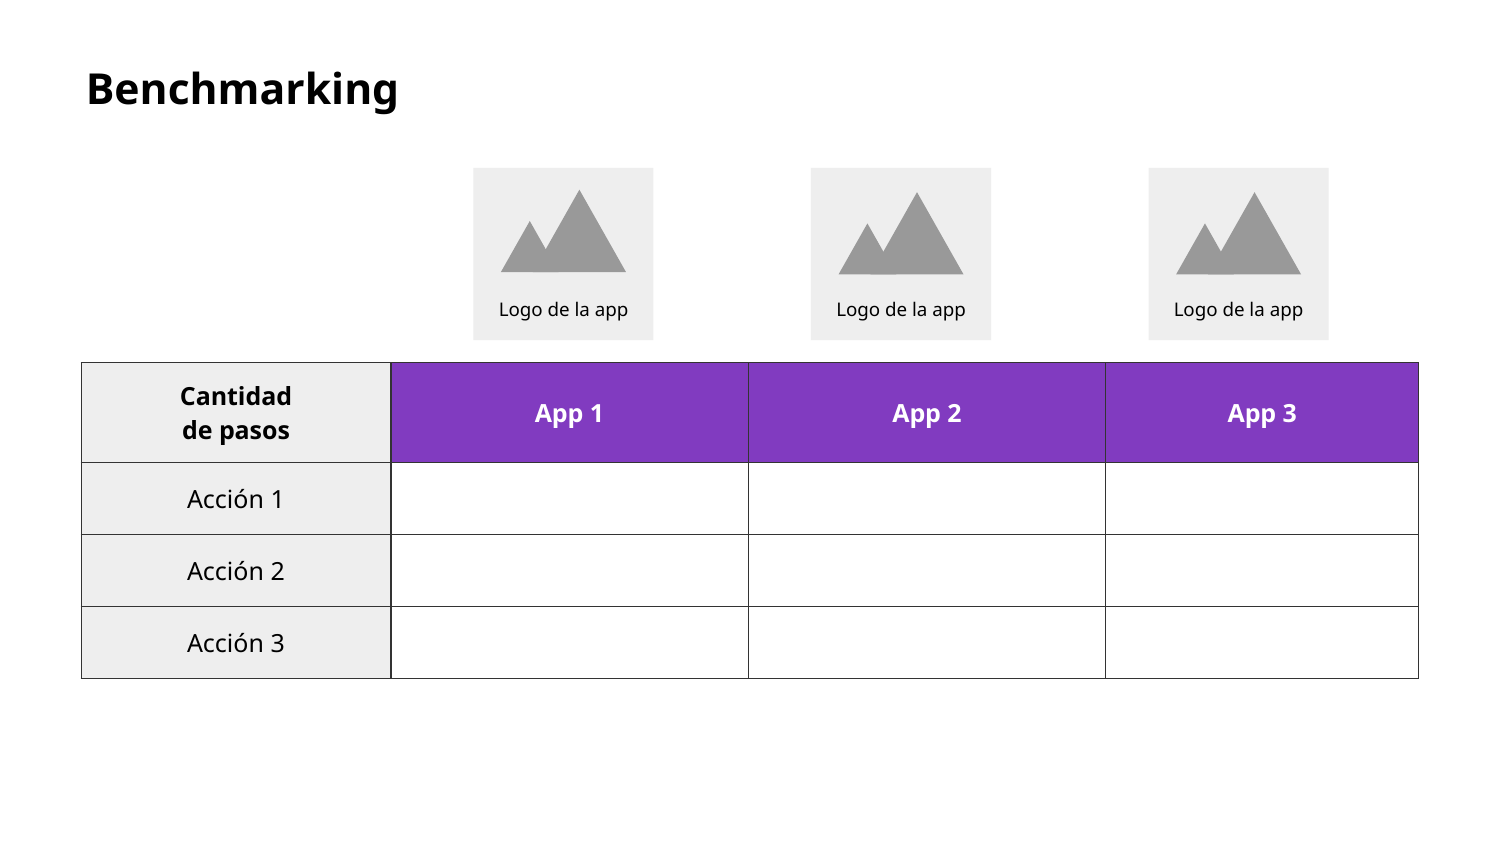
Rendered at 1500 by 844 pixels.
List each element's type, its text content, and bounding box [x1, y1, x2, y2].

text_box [473, 167, 654, 341]
table_header Cantidad de pasos [82, 363, 390, 462]
table_cell [749, 607, 1105, 678]
table_cell [392, 607, 748, 678]
table_header App 2 [749, 363, 1105, 462]
table_cell Acción 2 [82, 535, 390, 606]
table_header App 1 [392, 363, 748, 462]
table_cell Acción 1 [82, 463, 390, 534]
table_cell [1106, 607, 1418, 678]
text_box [1148, 167, 1329, 341]
table_cell [1106, 535, 1418, 606]
table_cell Acción 3 [82, 607, 390, 678]
table_cell [1106, 463, 1418, 534]
table_cell [392, 535, 748, 606]
text_box Benchmarking [70, 46, 1381, 129]
table_header App 3 [1106, 363, 1418, 462]
table_cell [392, 463, 748, 534]
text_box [810, 167, 992, 341]
table_cell [749, 463, 1105, 534]
table_cell [749, 535, 1105, 606]
